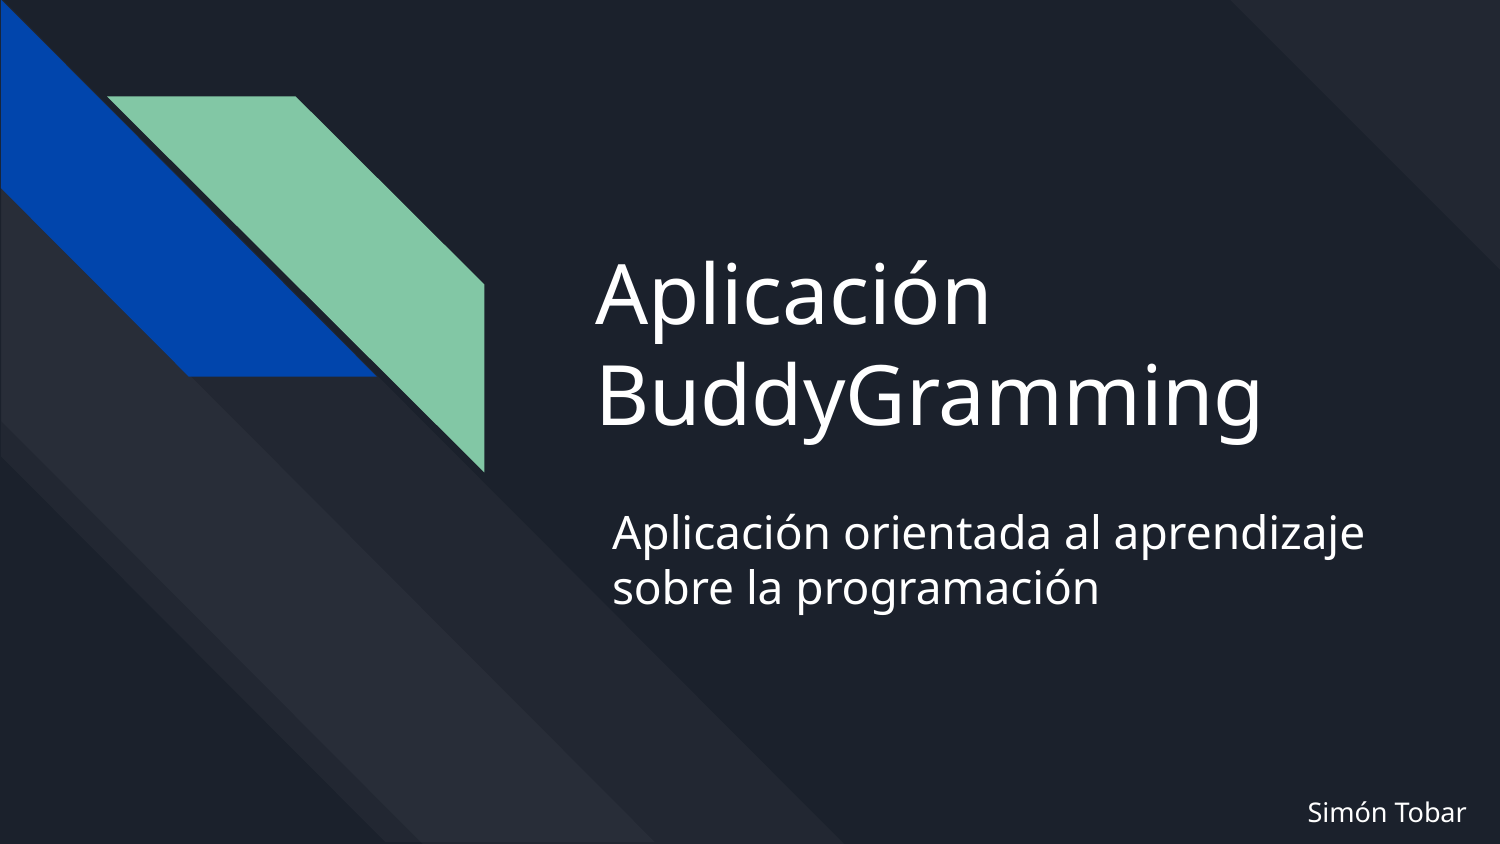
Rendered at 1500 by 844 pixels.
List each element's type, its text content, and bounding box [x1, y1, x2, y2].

subtitle Aplicación orientada al aprendizaje sobre la programación [597, 471, 1500, 630]
title Aplicación BuddyGramming [580, 226, 1404, 486]
text_box Simón Tobar [1292, 780, 1500, 843]
